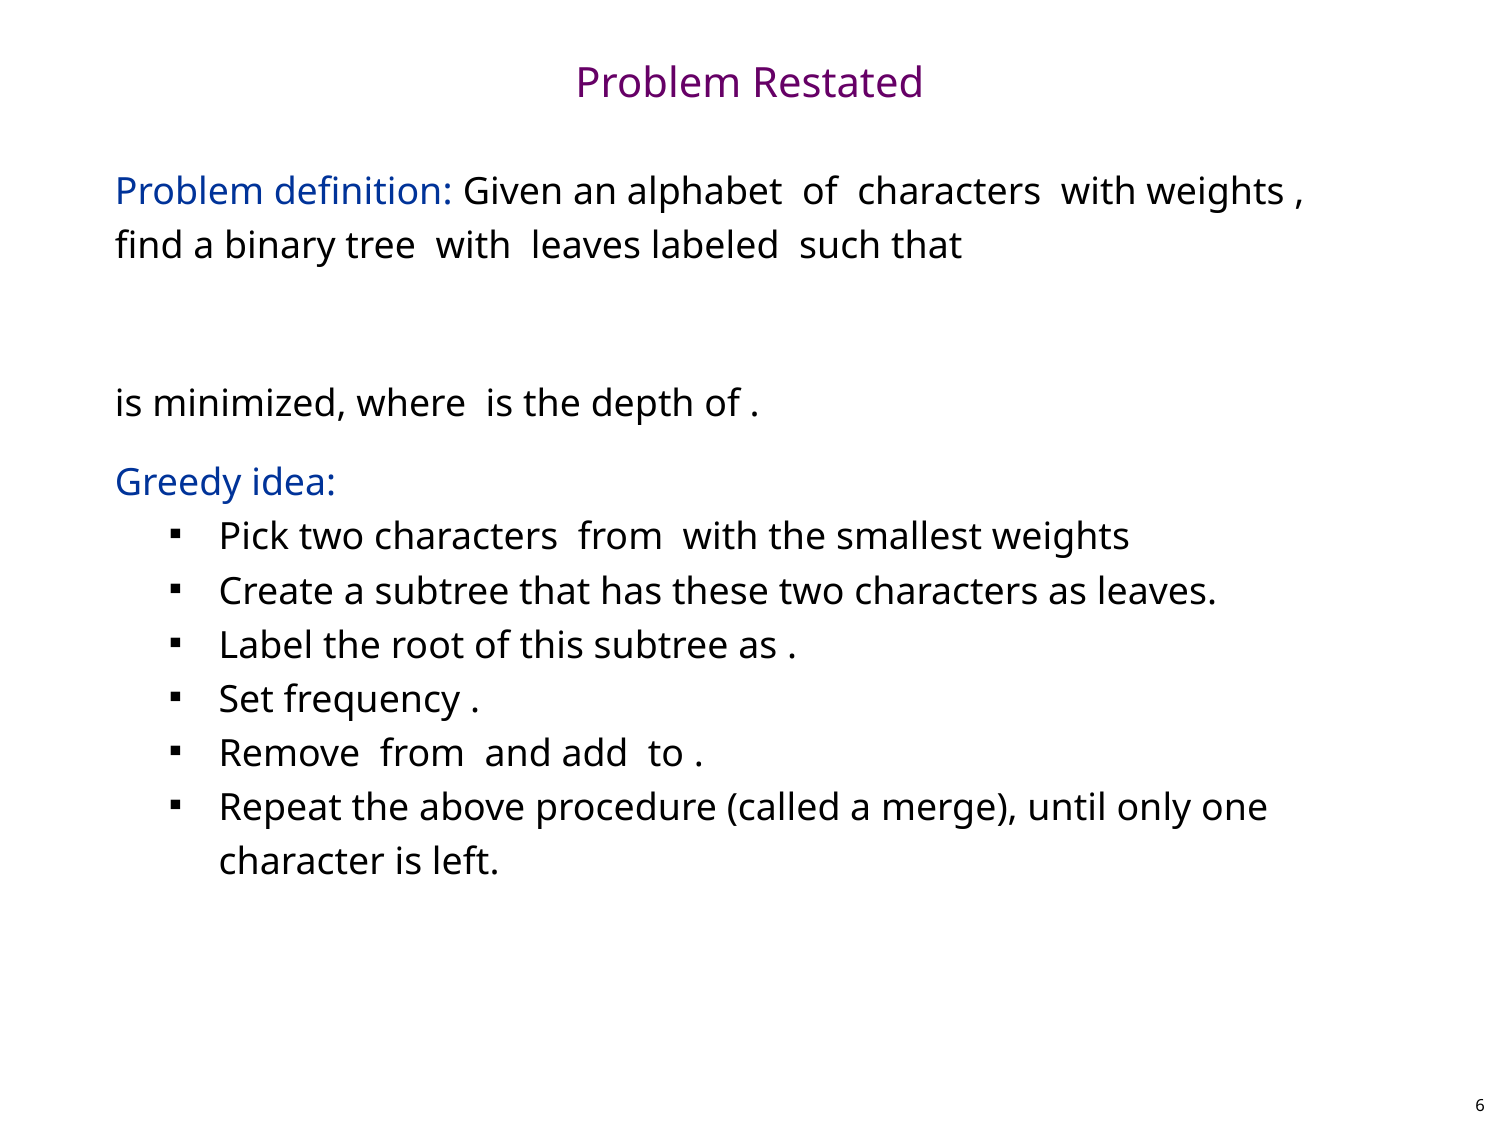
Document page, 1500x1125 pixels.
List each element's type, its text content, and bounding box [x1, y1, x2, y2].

title Problem Restated [0, 50, 1500, 125]
slide_number 6 [1187, 1087, 1500, 1125]
